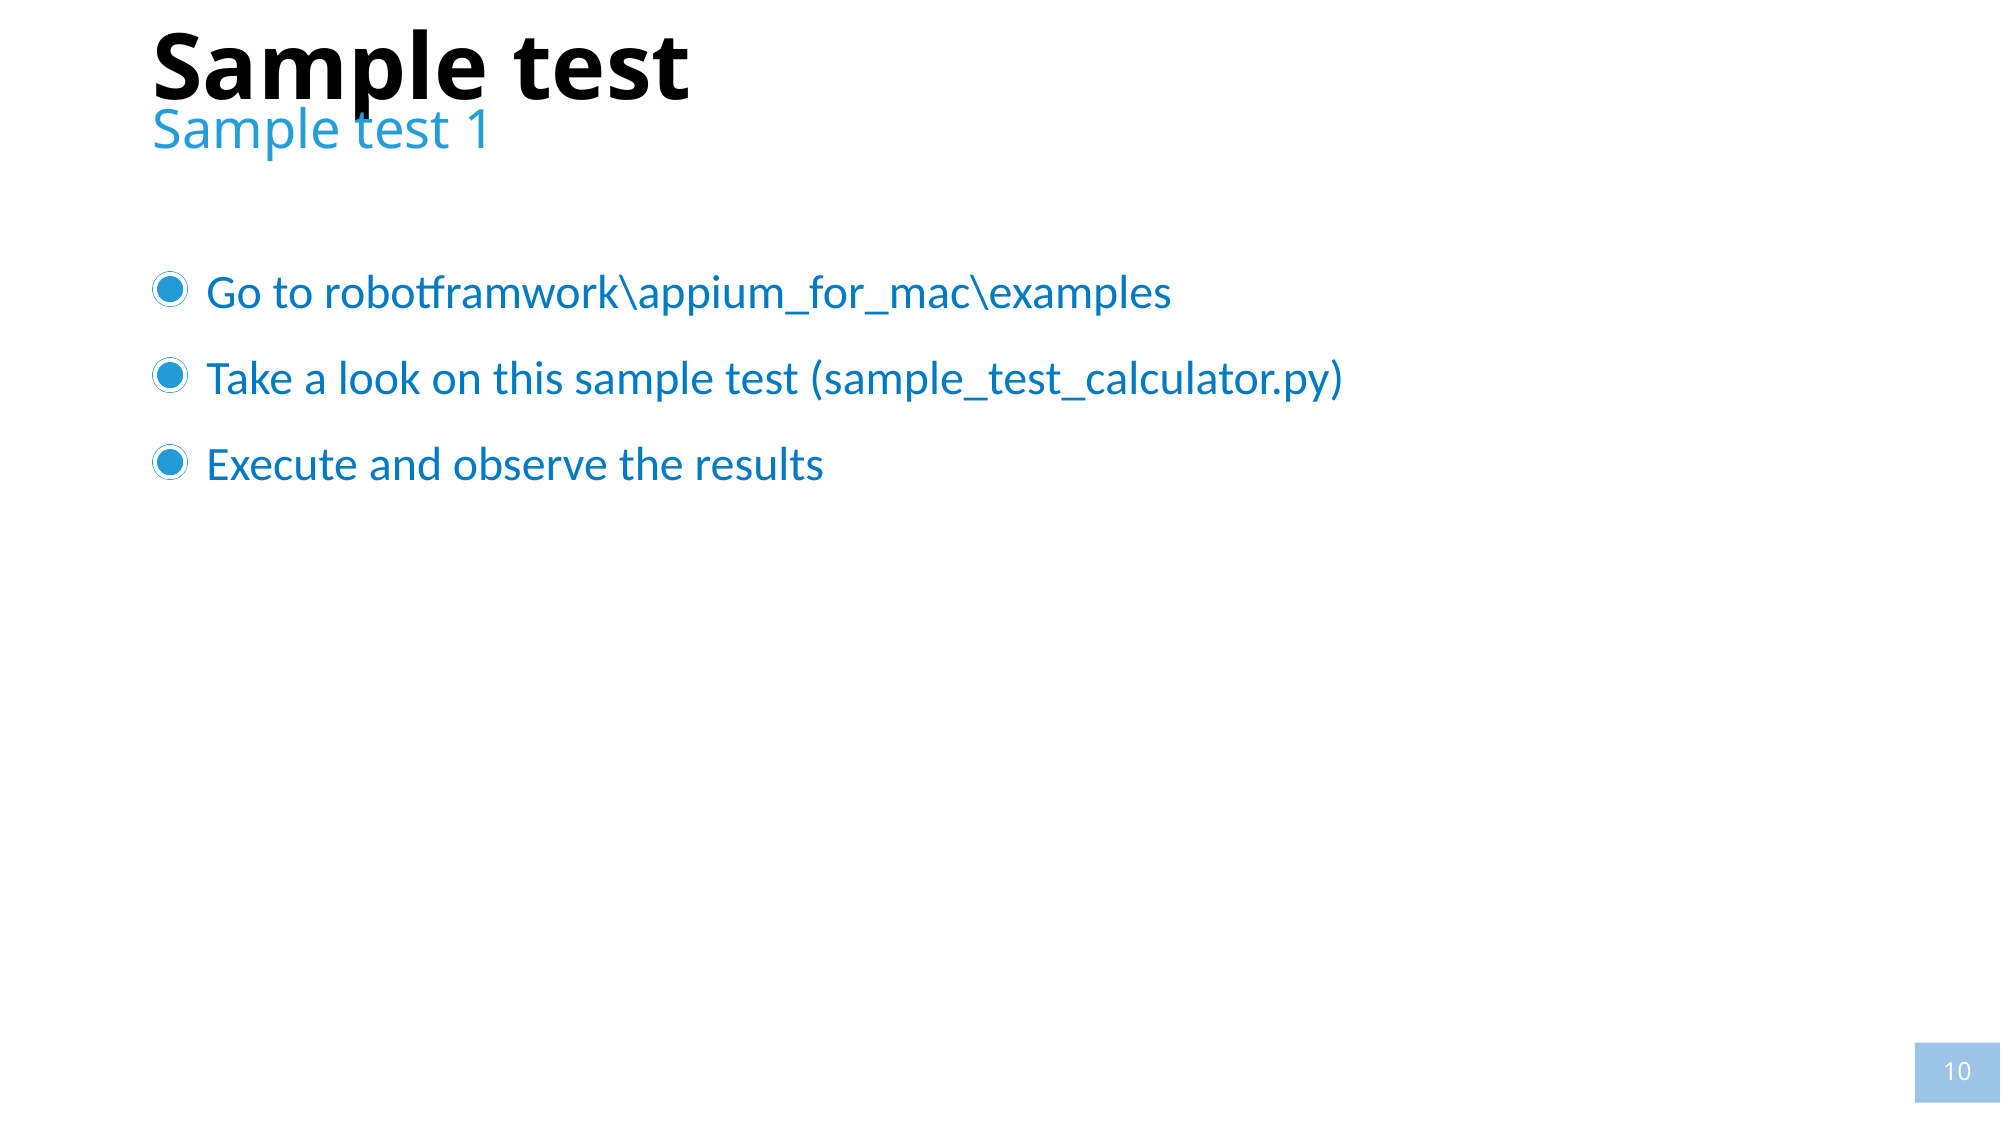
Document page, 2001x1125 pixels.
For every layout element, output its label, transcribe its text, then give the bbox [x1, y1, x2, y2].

picture [152, 444, 188, 480]
title Sample test [137, 0, 1863, 94]
picture [152, 357, 188, 393]
list Go to robotframwork\appium_for_mac\examples Take a look on this sample test (sample_test_calculator.py) Execute and observe the results [137, 223, 1863, 587]
list Sample test 1 [137, 94, 1863, 216]
picture [152, 271, 188, 307]
slide_number 10 [1914, 1042, 2000, 1103]
